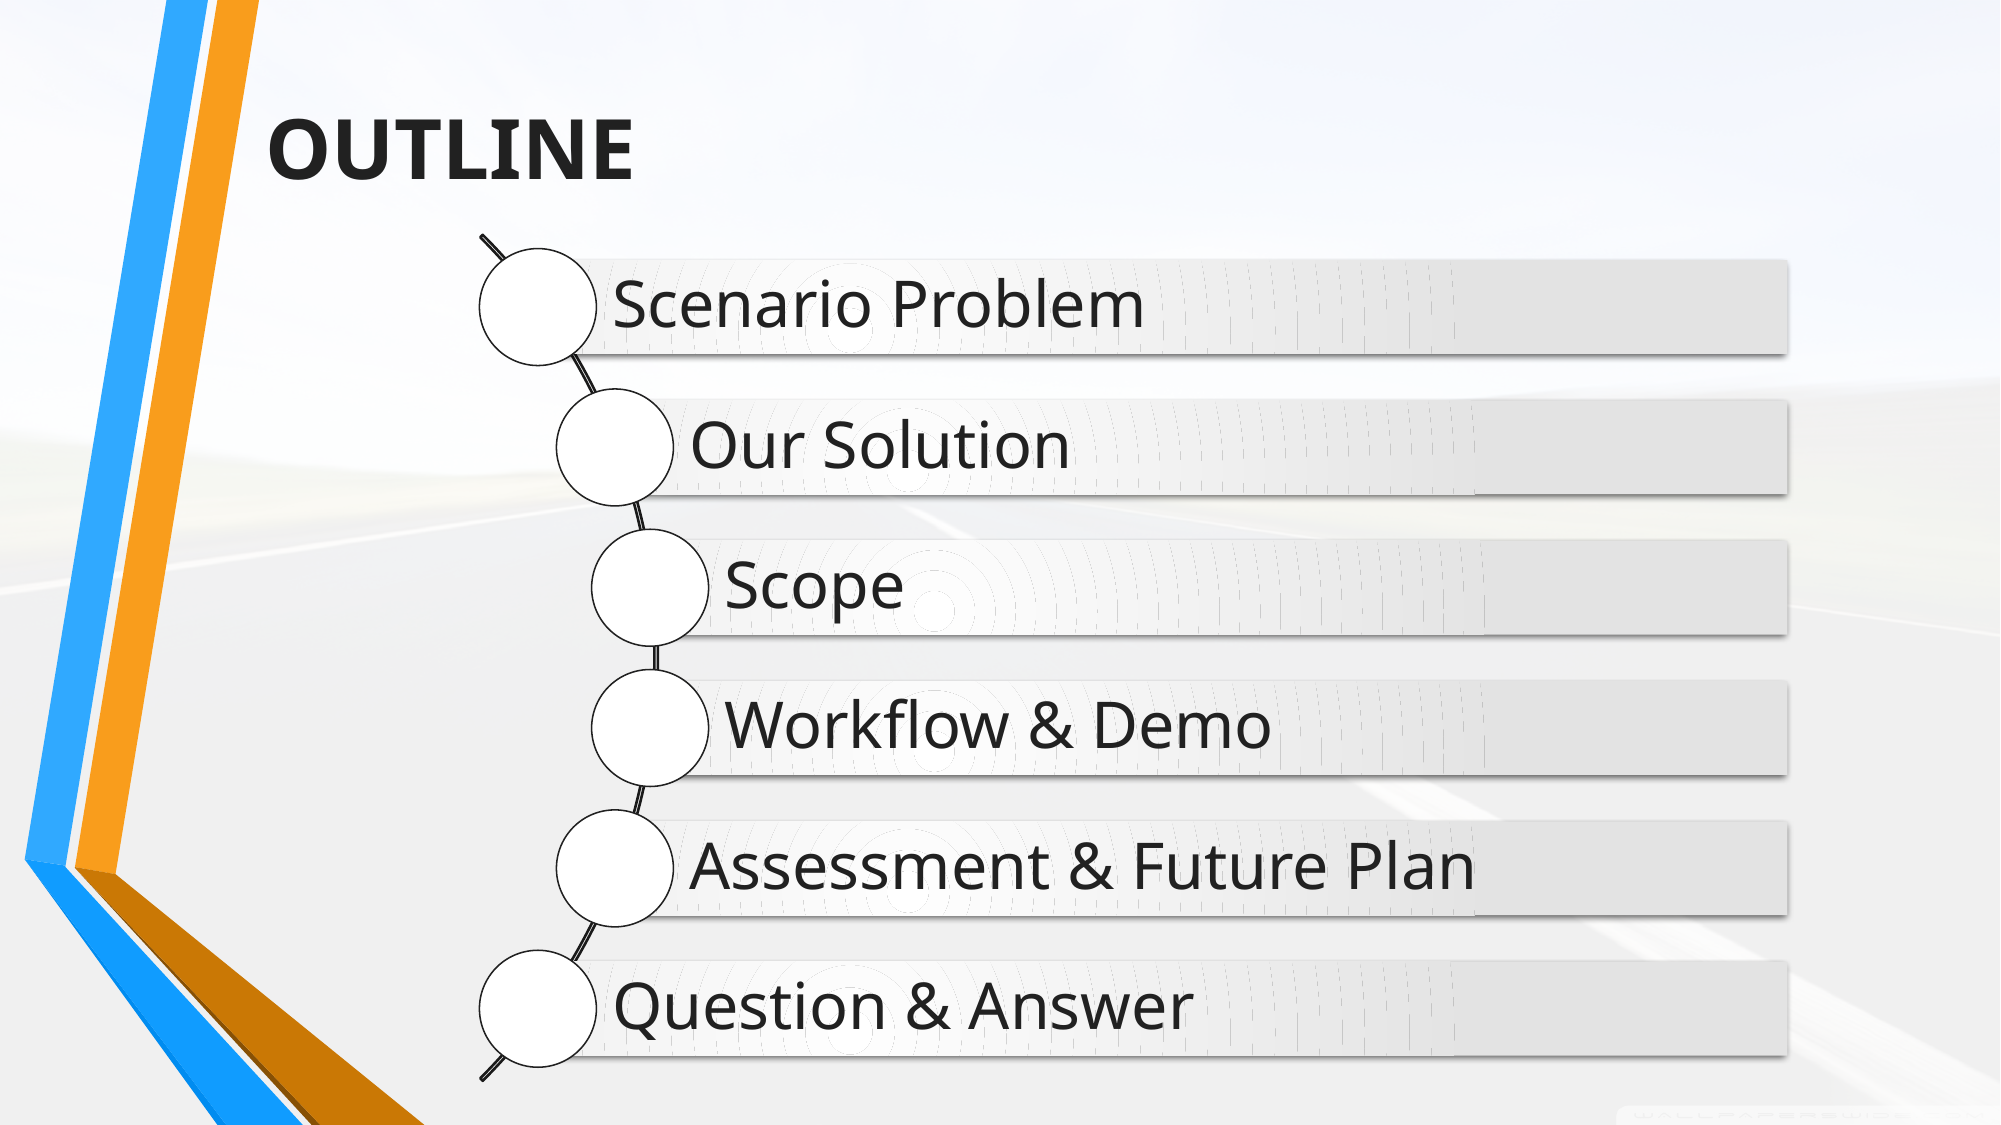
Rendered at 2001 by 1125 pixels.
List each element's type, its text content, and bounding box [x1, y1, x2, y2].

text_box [466, 213, 1801, 1103]
title OUTLINE [236, 79, 666, 214]
